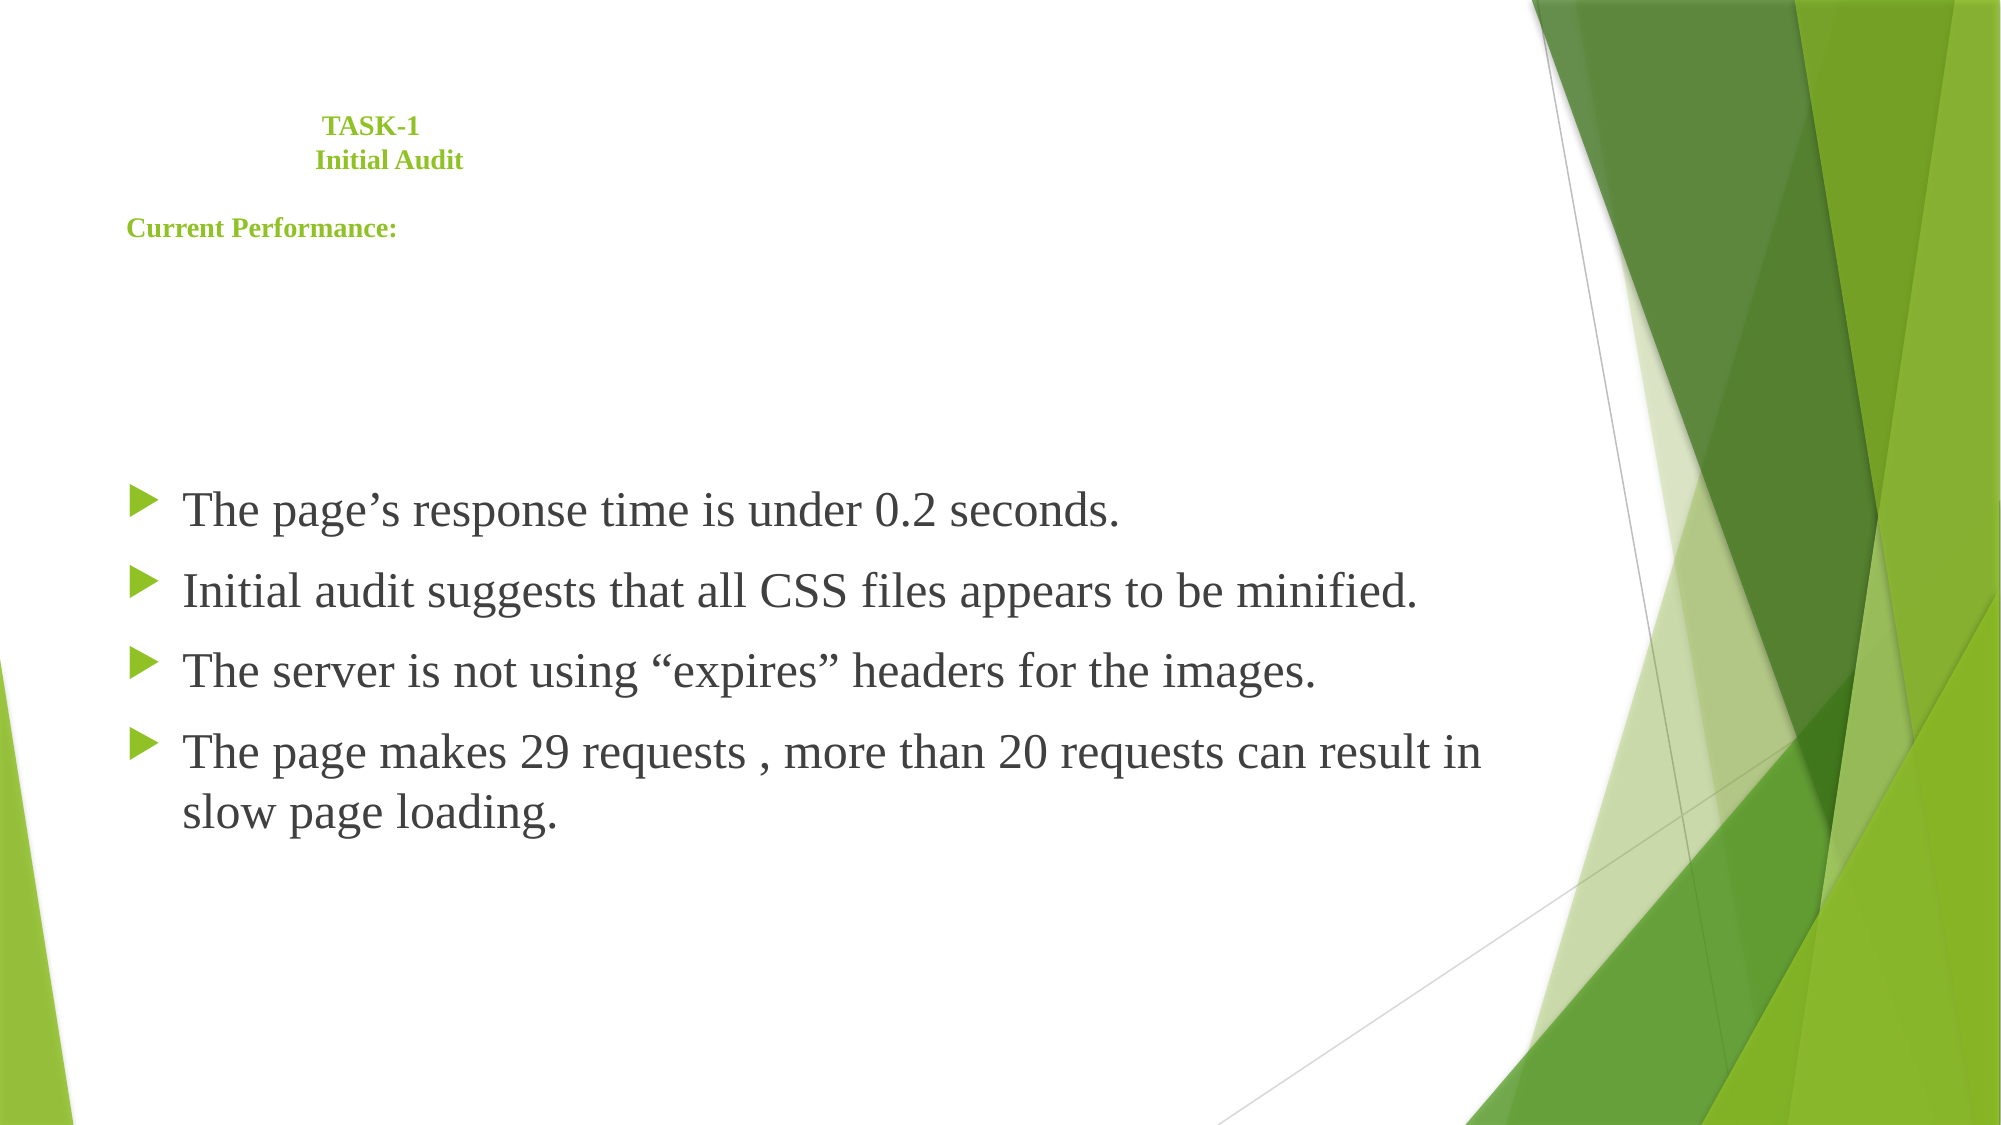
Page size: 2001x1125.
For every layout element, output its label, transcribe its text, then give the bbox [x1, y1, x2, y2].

list The page’s response time is under 0.2 seconds. Initial audit suggests that all CSS files appears to be minified. The server is not using “expires” headers for the images. The page makes 29 requests , more than 20 requests can result in slow page loading. [111, 367, 1511, 954]
title TASK-1 Initial Audit Current Performance: [111, 99, 1522, 317]
